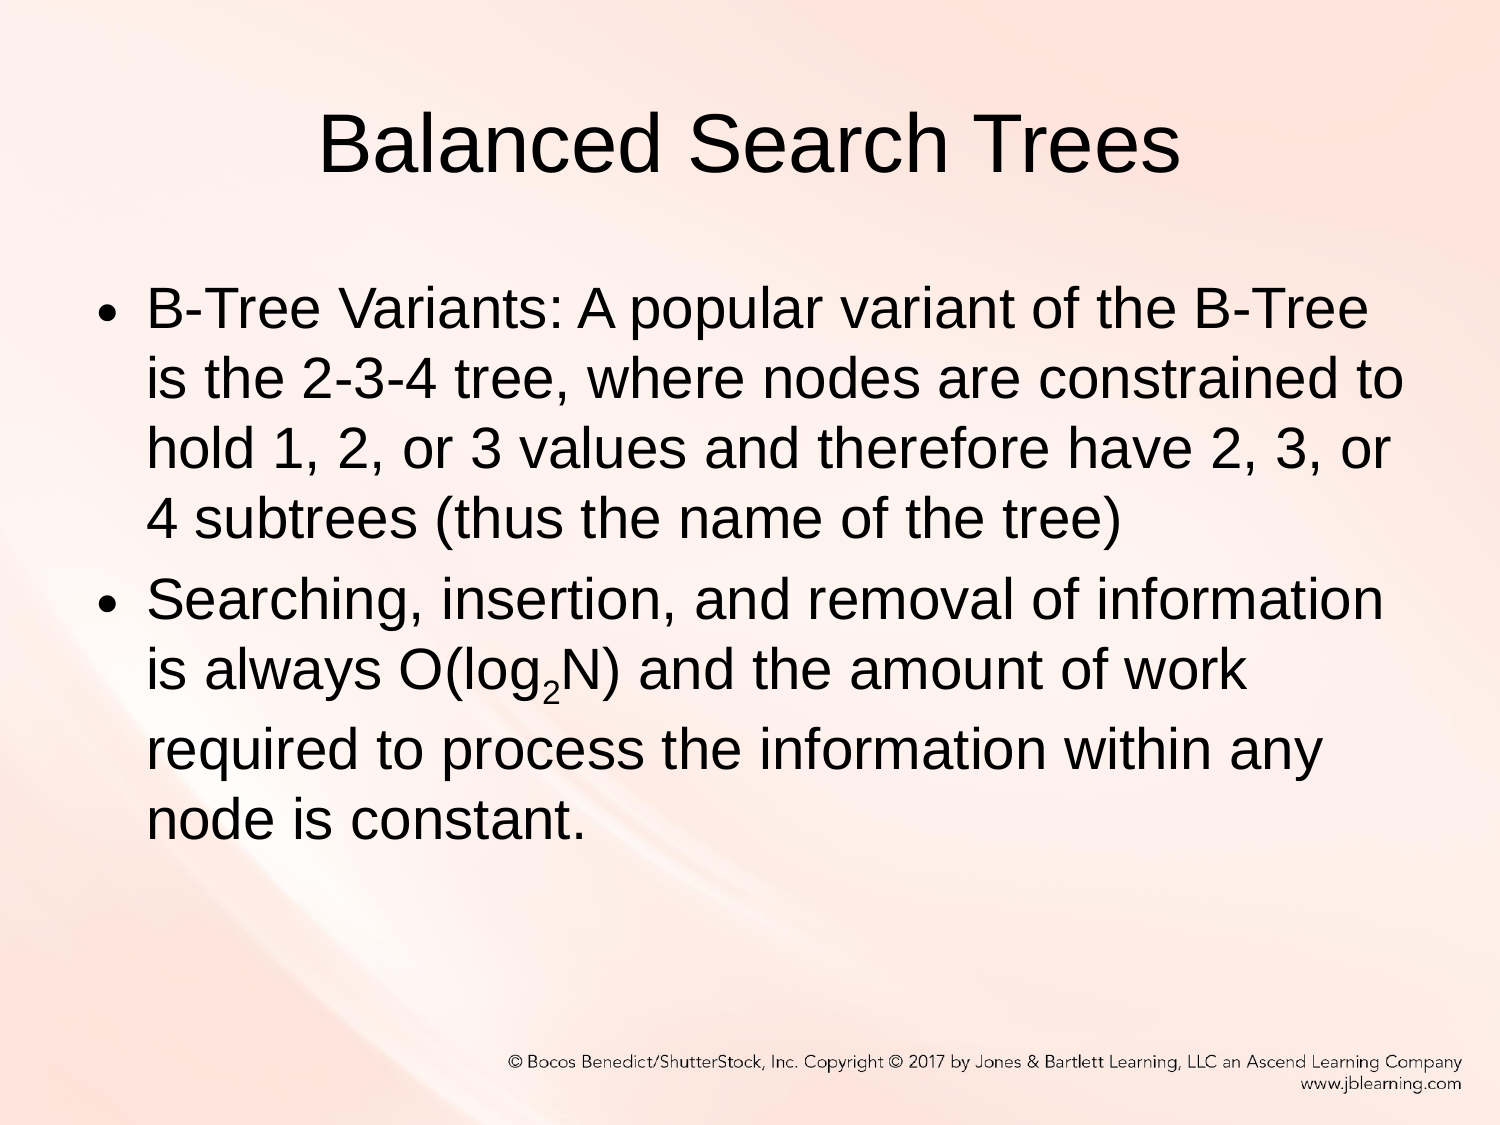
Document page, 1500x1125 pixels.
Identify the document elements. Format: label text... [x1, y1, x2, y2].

text_box B-Tree Variants: A popular variant of the B-Tree is the 2-3-4 tree, where nodes are constrained to hold 1, 2, or 3 values and therefore have 2, 3, or 4 subtrees (thus the name of the tree) Searching, insertion, and removal of information is always O(log2N) and the amount of work required to process the information within any node is constant. [74, 262, 1425, 1005]
picture [0, 0, 1500, 1125]
text_box Balanced Search Trees [74, 45, 1425, 233]
